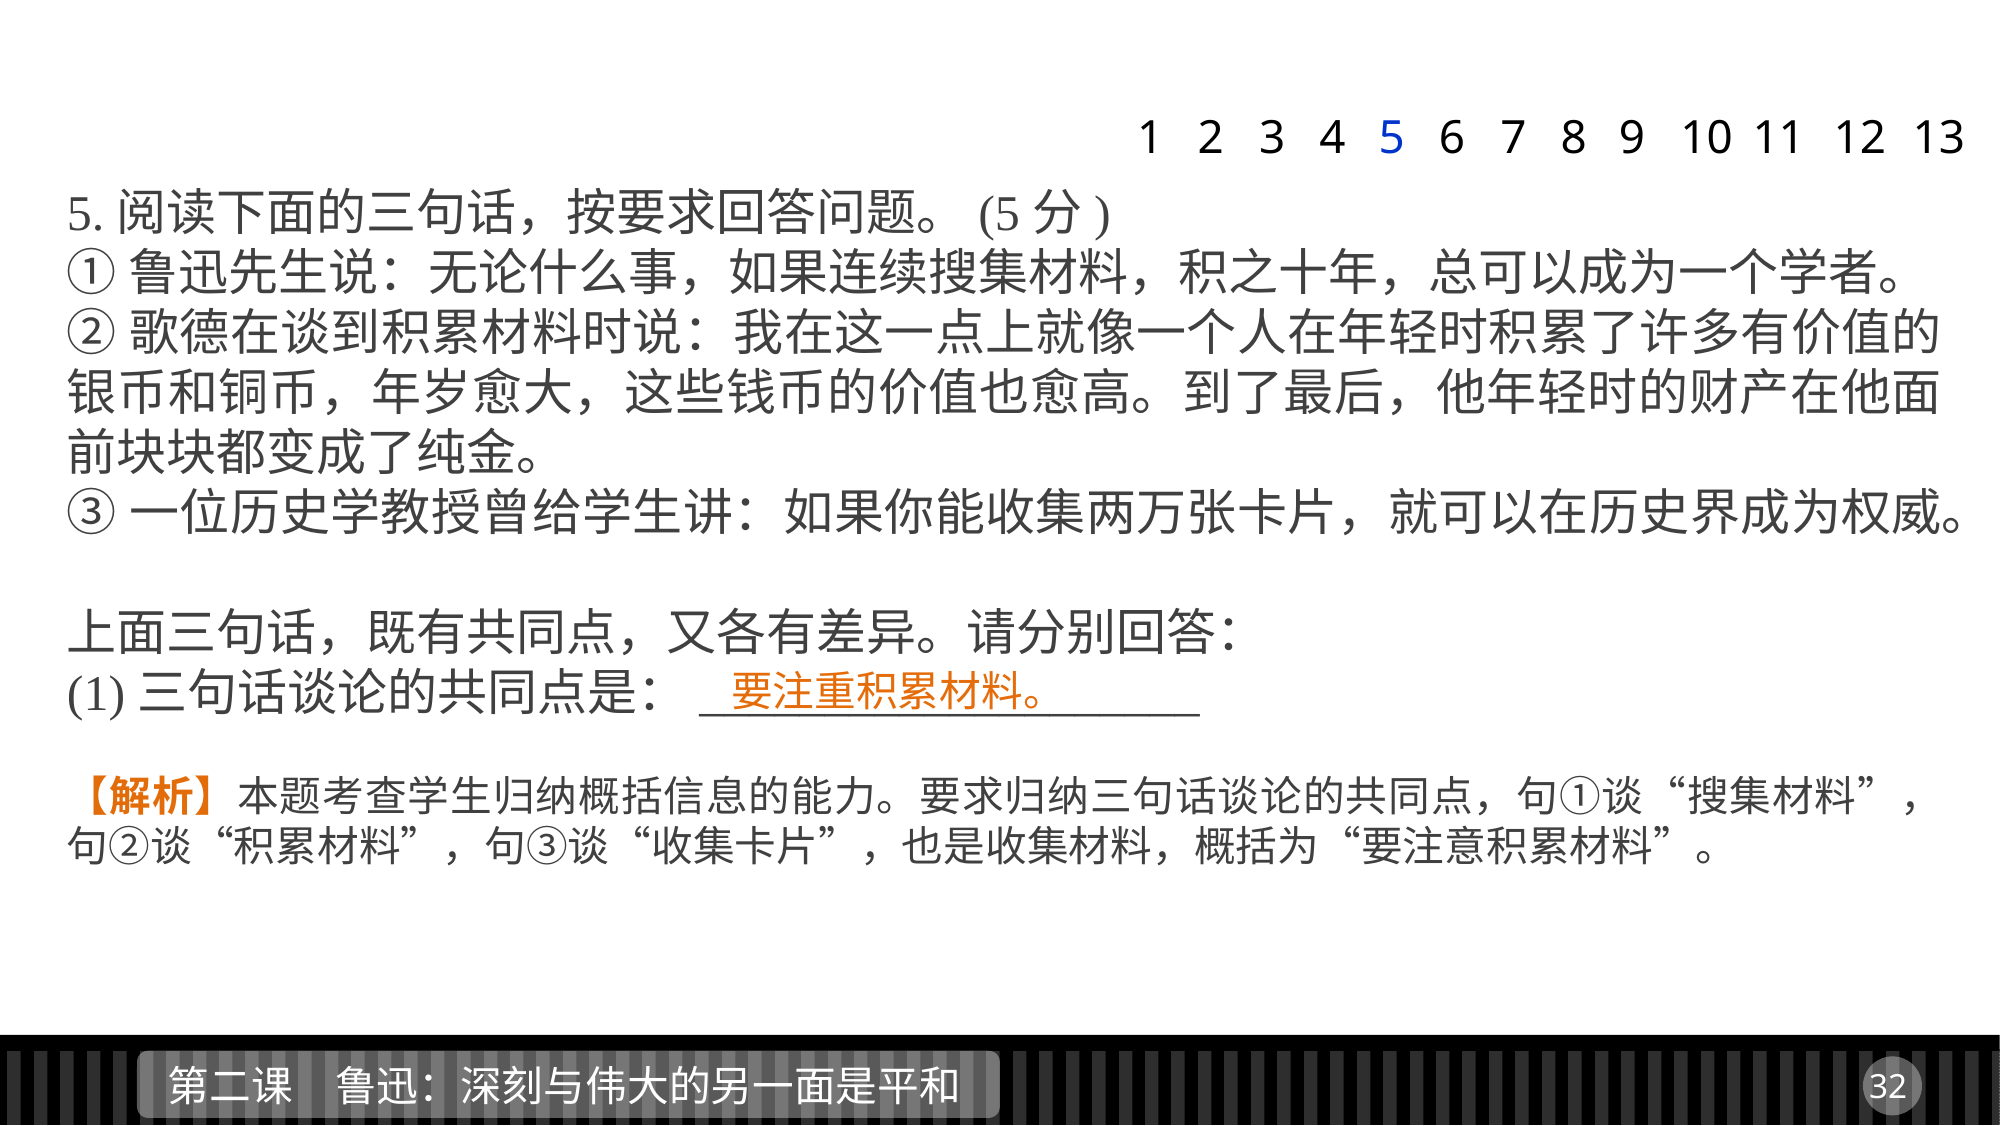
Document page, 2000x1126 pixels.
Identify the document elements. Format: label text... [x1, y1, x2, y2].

text_box 10 [1658, 102, 1730, 169]
text_box 3 [1239, 102, 1297, 169]
text_box 7 [1481, 102, 1538, 169]
text_box 5.阅读下面的三句话，按要求回答问题。(5分) ①鲁迅先生说：无论什么事，如果连续搜集材料，积之十年，总可以成为一个学者。 ②歌德在谈到积累材料时说：我在这一点上就像一个人在年轻时积累了许多有价值的银币和铜币，年岁愈大，这些钱币的价值也愈高。到了最后，他年轻时的财产在他面前块块都变成了纯金。 ③一位历史学教授曾给学生讲：如果你能收集两万张卡片，就可以在历史界成为权威。 上面三句话，既有共同点，又各有差异。请分别回答： (1)三句话谈论的共同点是：____________________ 【解析】本题考查学生归纳概括信息的能力。要求归纳三句话谈论的共同点，句①谈“搜集材料”，句②谈“积累材料”，句③谈“收集卡片”，也是收集材料，概括为“要注意积累材料”。 [52, 172, 1957, 878]
text_box 5 [1359, 102, 1416, 169]
text_box 12 [1811, 102, 1890, 169]
text_box 8 [1541, 102, 1599, 169]
text_box 13 [1890, 102, 1977, 169]
text_box 要注重积累材料。 [716, 657, 1088, 722]
text_box 11 [1730, 102, 1811, 169]
text_box 2 [1178, 102, 1235, 169]
text_box 9 [1599, 102, 1657, 169]
text_box 4 [1300, 102, 1357, 169]
text_box 6 [1419, 102, 1477, 169]
text_box 1 [1117, 102, 1175, 169]
